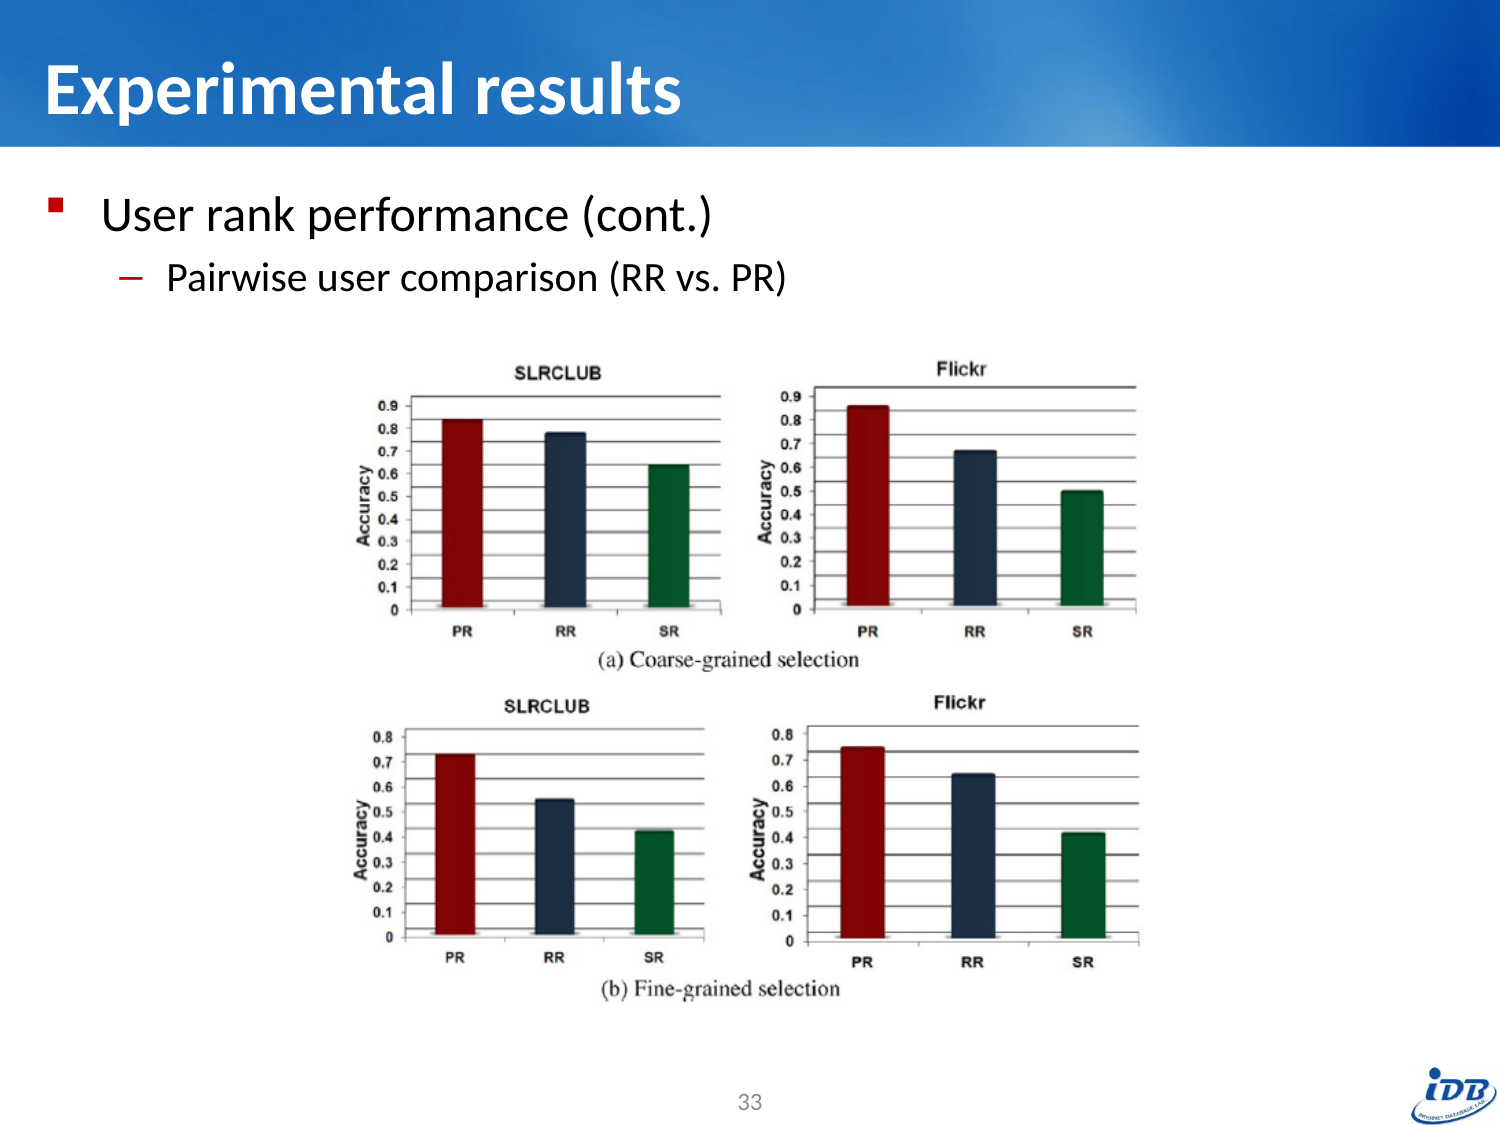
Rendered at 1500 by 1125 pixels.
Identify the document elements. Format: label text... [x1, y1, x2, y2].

title Experimental results [29, 19, 1471, 149]
slide_number 33 [684, 1082, 816, 1118]
list User rank performance (cont.) Pairwise user comparison (RR vs. PR) [29, 174, 1471, 1071]
picture [0, 0, 1500, 1125]
